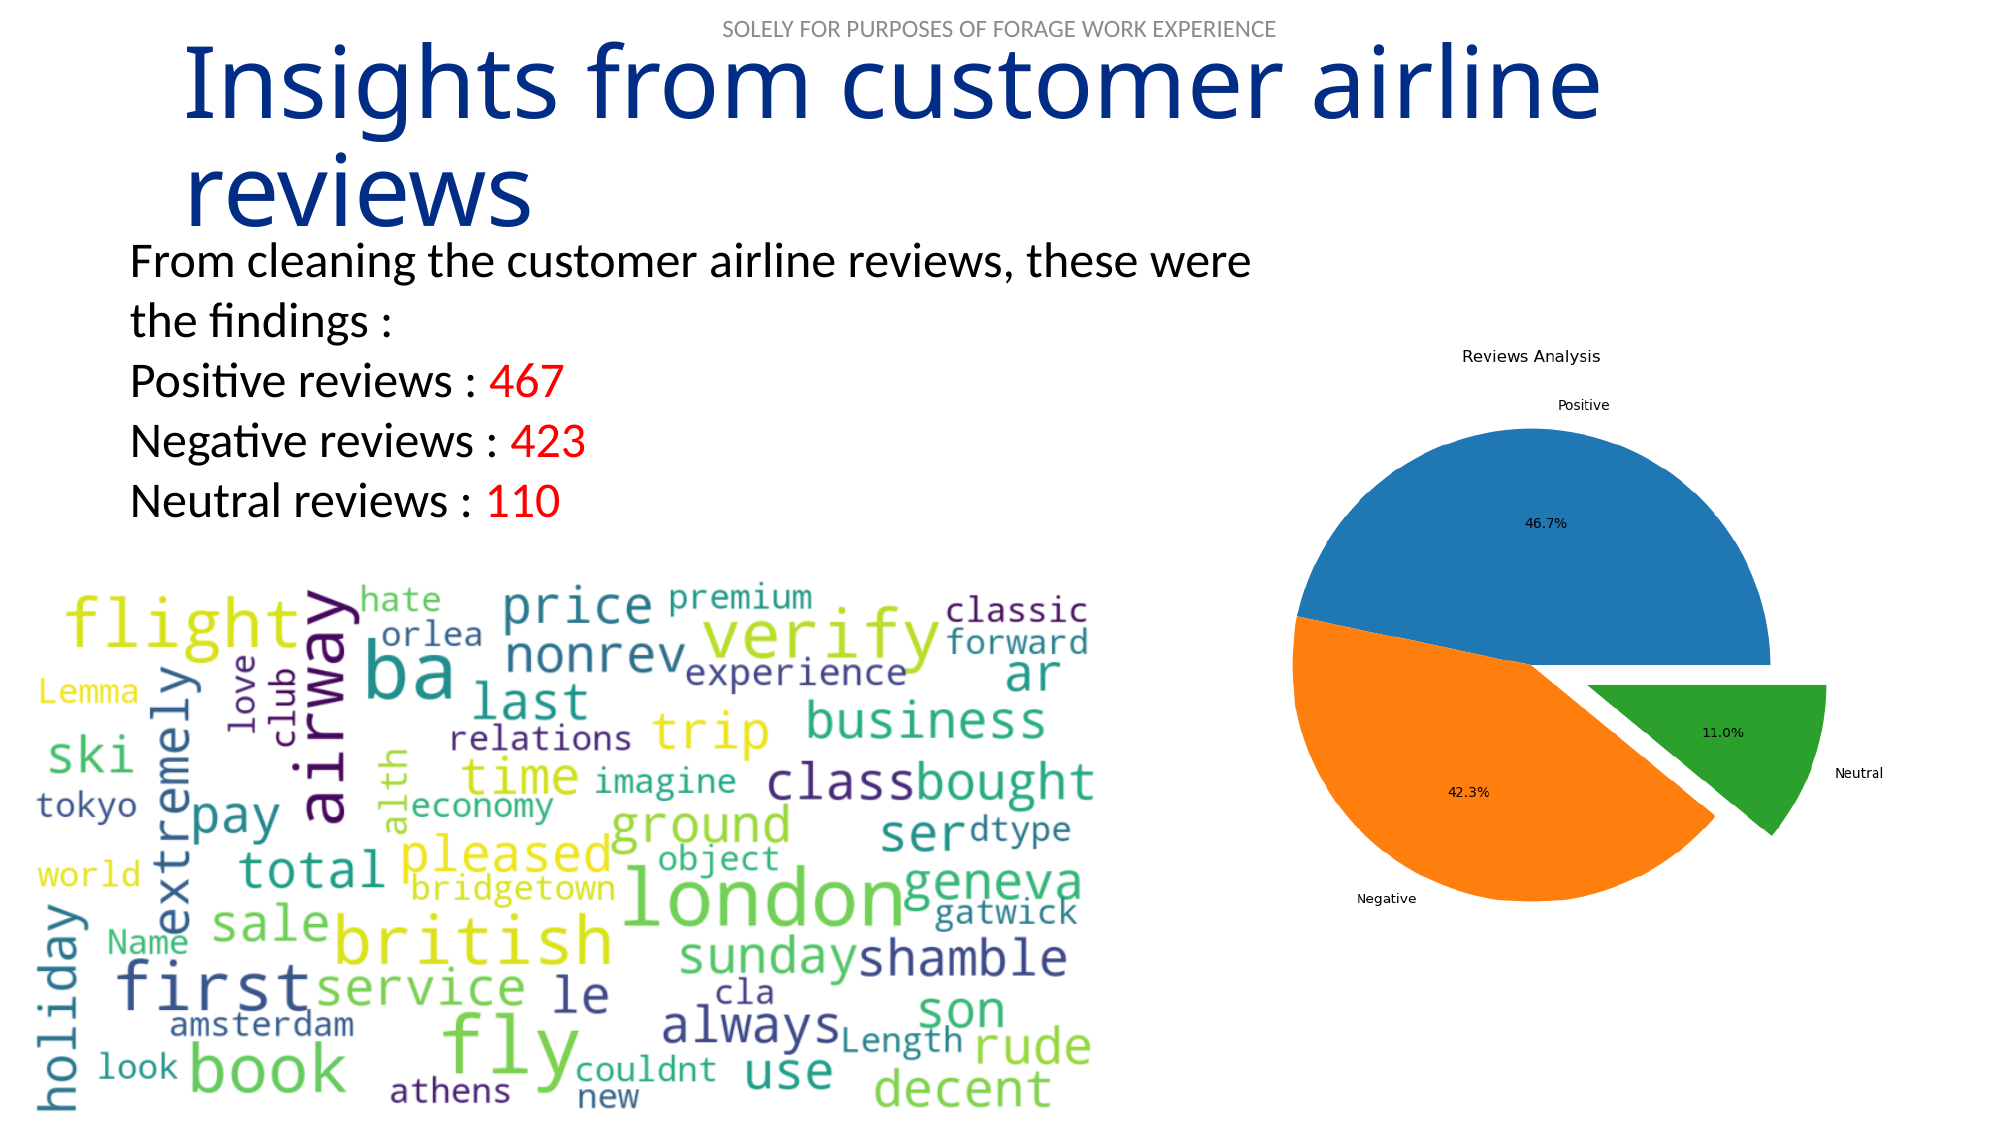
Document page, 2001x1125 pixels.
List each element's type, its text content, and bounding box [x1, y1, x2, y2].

title Insights from customer airline reviews [168, 59, 1863, 220]
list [1133, 277, 1909, 1045]
text_box From cleaning the customer airline reviews, these were the findings : Positive reviews : 467 Negative reviews : 423 Neutral reviews : 110 [115, 219, 1336, 543]
picture [15, 569, 1112, 1125]
